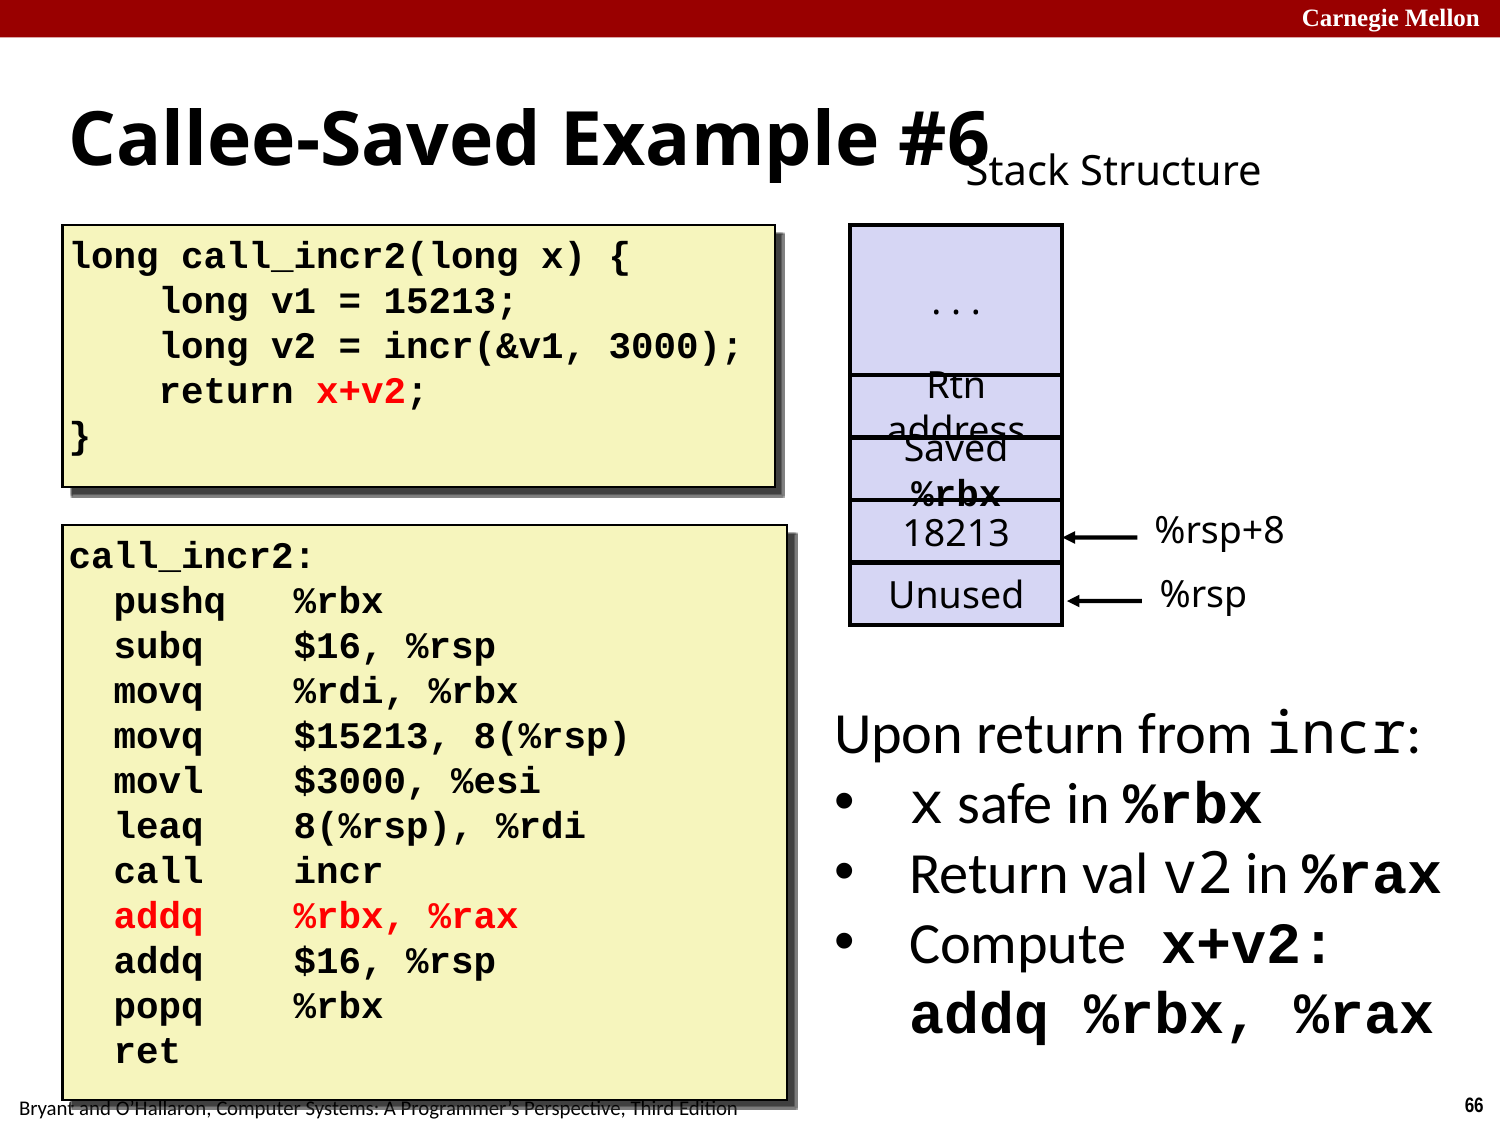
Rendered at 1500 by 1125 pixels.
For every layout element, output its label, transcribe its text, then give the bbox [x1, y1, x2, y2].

text_box Saved %rbx [849, 437, 1063, 500]
text_box Upon return from incr: x safe in %rbx Return val v2 in %rax Compute x+v2: addq %rbx, %rax [819, 688, 1481, 1053]
text_box . . . [849, 224, 1063, 374]
text_box Unused [849, 562, 1063, 625]
text_box [1066, 594, 1142, 608]
text_box 18213 [849, 500, 1063, 562]
text_box %rsp+8 [1148, 499, 1292, 558]
title Callee-Saved Example #6 [62, 41, 1438, 230]
text_box long call_incr2(long x) { long v1 = 15213; long v2 = incr(&v1, 3000); return x+v2; } [62, 224, 775, 488]
text_box call_incr2: pushq %rbx subq $16, %rsp movq %rdi, %rbx movq $15213, 8(%rsp) movl $3000, %esi leaq 8(%rsp), %rdi call incr addq %rbx, %rax addq $16, %rsp popq %rbx ret [62, 525, 788, 1100]
text_box Rtn address [849, 374, 1063, 437]
text_box %rsp [1153, 563, 1254, 621]
text_box [1062, 531, 1138, 544]
text_box Stack Structure [959, 137, 1269, 200]
